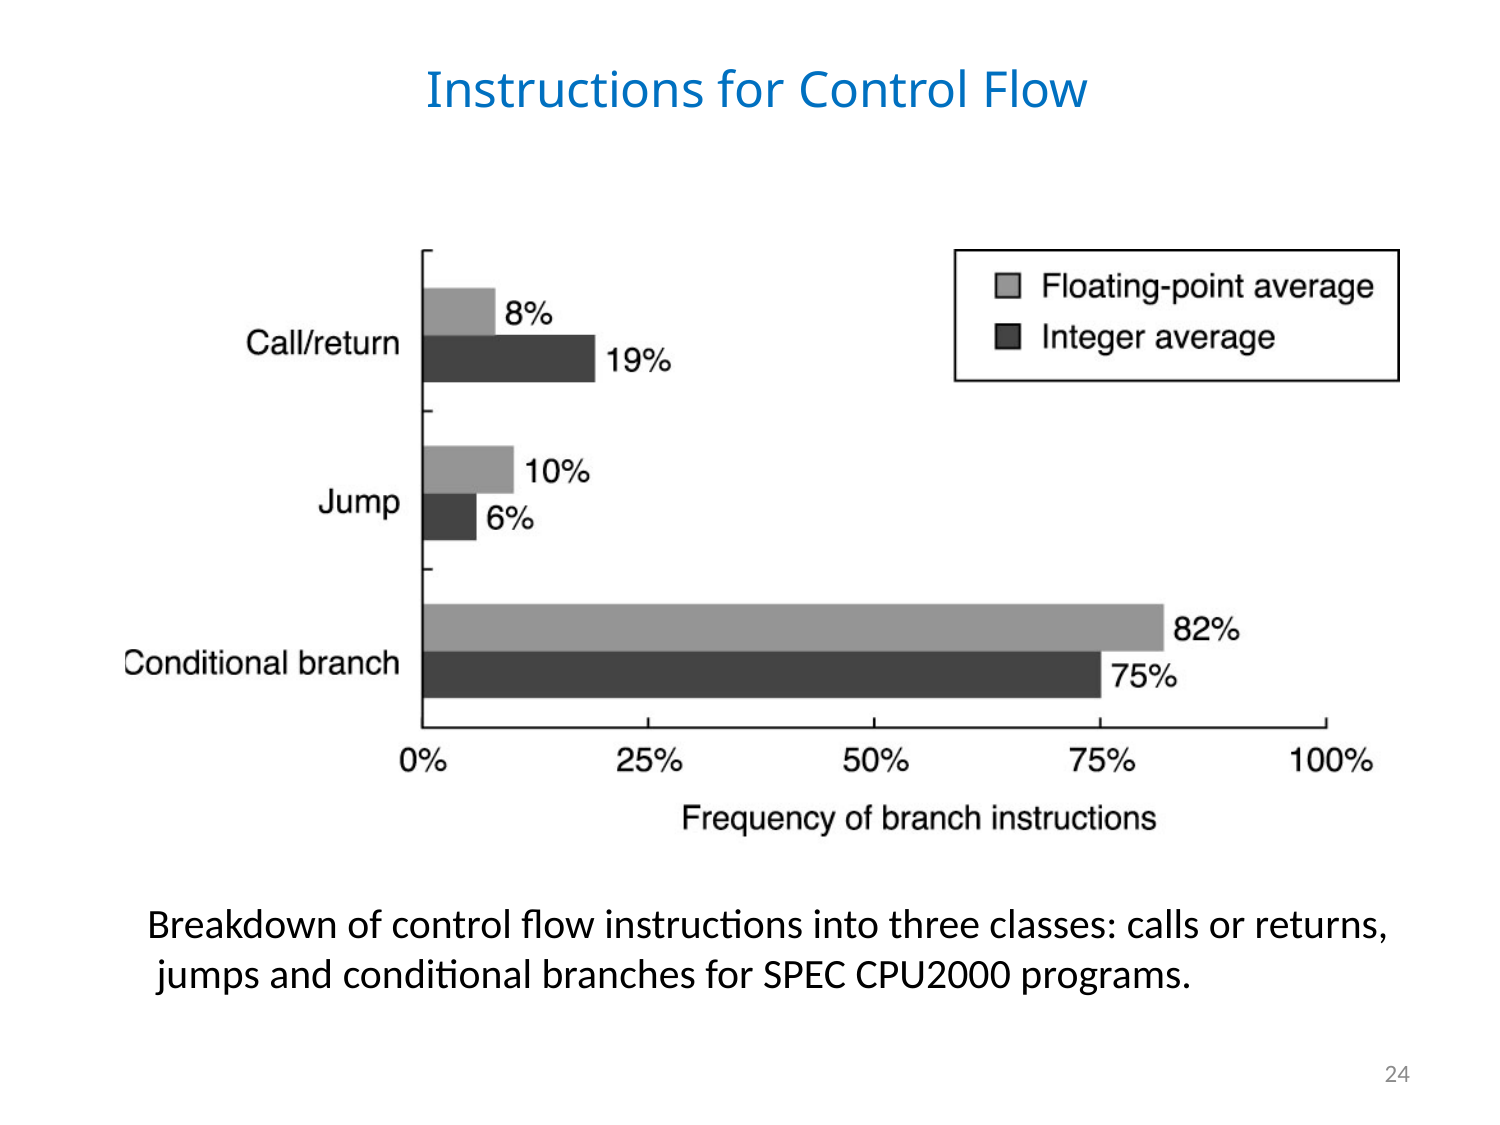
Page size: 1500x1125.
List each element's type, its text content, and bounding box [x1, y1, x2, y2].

text_box Breakdown of control flow instructions into three classes: calls or returns, jumps and conditional branches for SPEC CPU2000 programs. [132, 889, 1405, 1005]
picture [124, 249, 1401, 852]
title Instructions for Control Flow [76, 50, 1440, 125]
slide_number 24 [1074, 1042, 1425, 1103]
